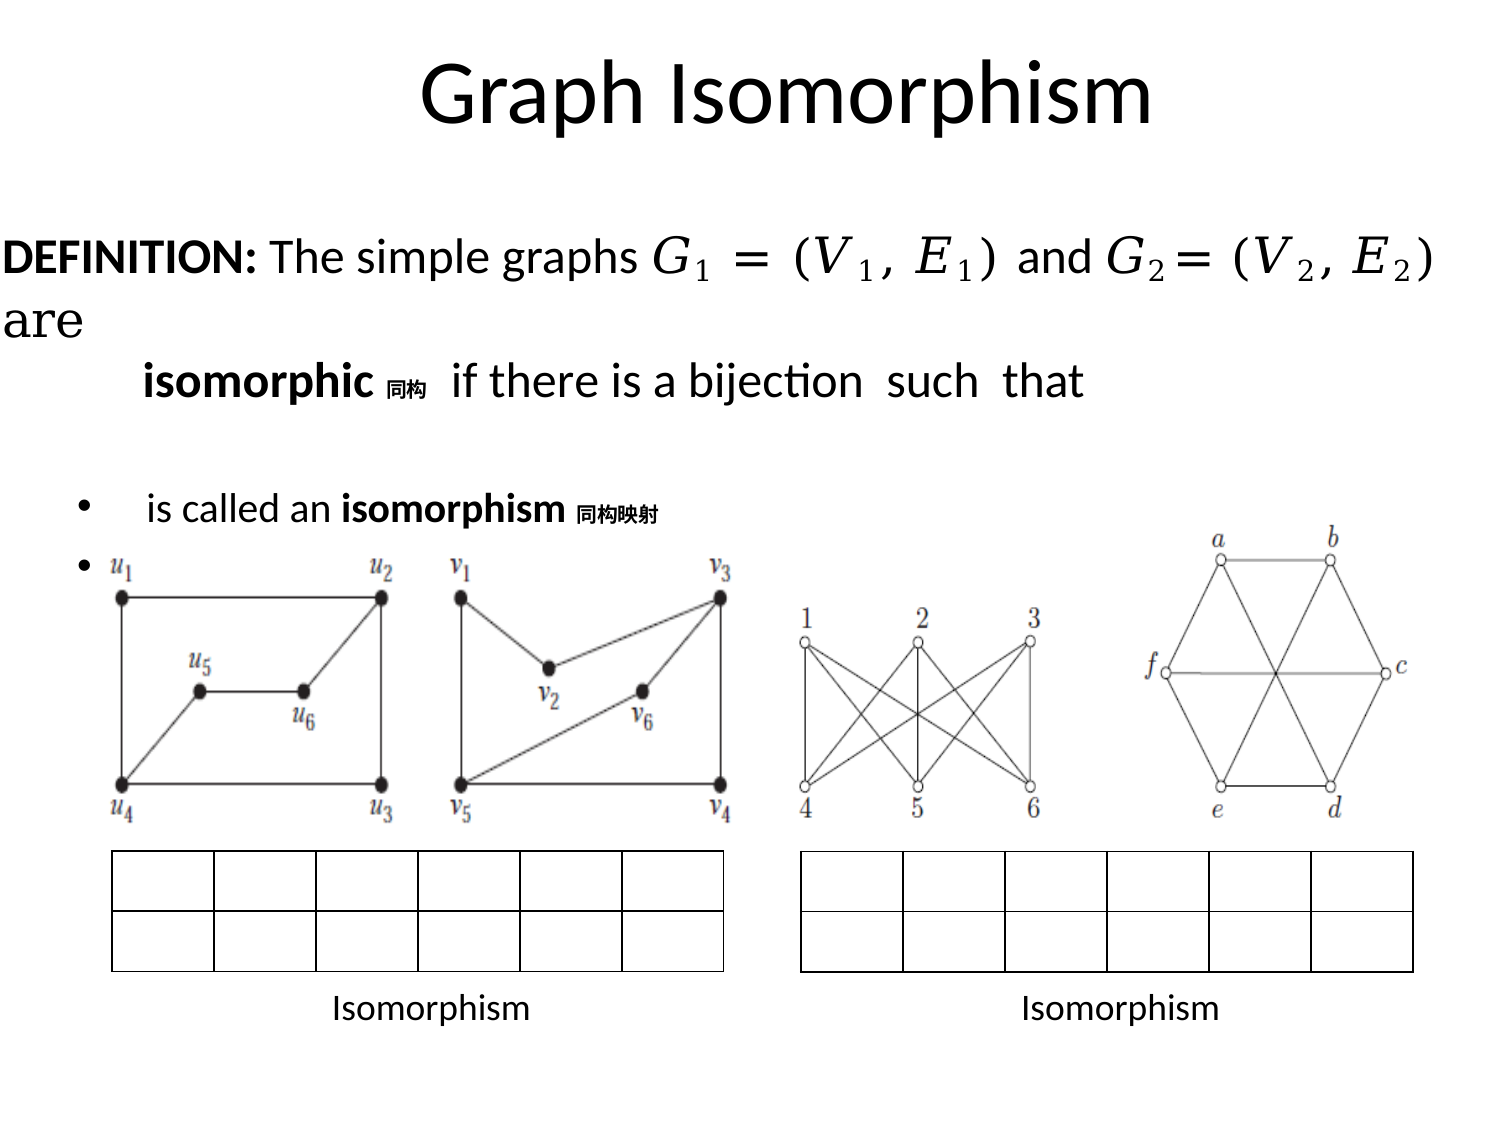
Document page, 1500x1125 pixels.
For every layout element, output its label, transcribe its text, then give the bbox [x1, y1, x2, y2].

text_box [796, 512, 1412, 834]
text_box Graph Isomorphism [0, 0, 1500, 188]
text_box [91, 534, 752, 840]
